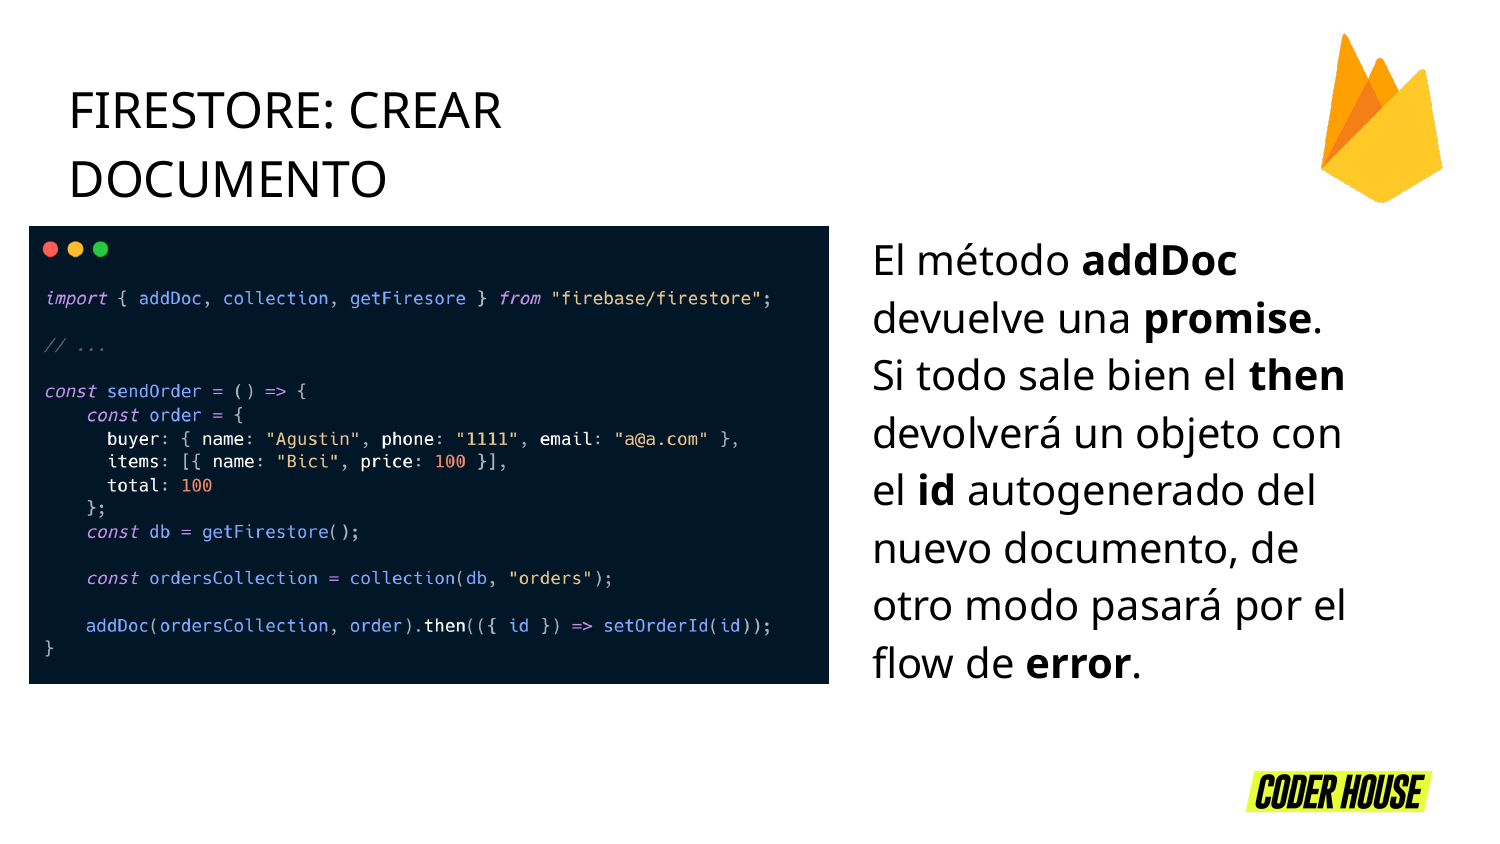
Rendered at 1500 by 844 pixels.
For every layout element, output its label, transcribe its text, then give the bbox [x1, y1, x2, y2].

picture [28, 226, 830, 684]
picture [1241, 764, 1437, 819]
picture [1263, 0, 1500, 237]
text_box FIRESTORE: CREAR DOCUMENTO [53, 54, 726, 129]
text_box El método addDoc devuelve una promise. Si todo sale bien el then devolverá un objeto con el id autogenerado del nuevo documento, de otro modo pasará por el flow de error. [857, 211, 1381, 698]
